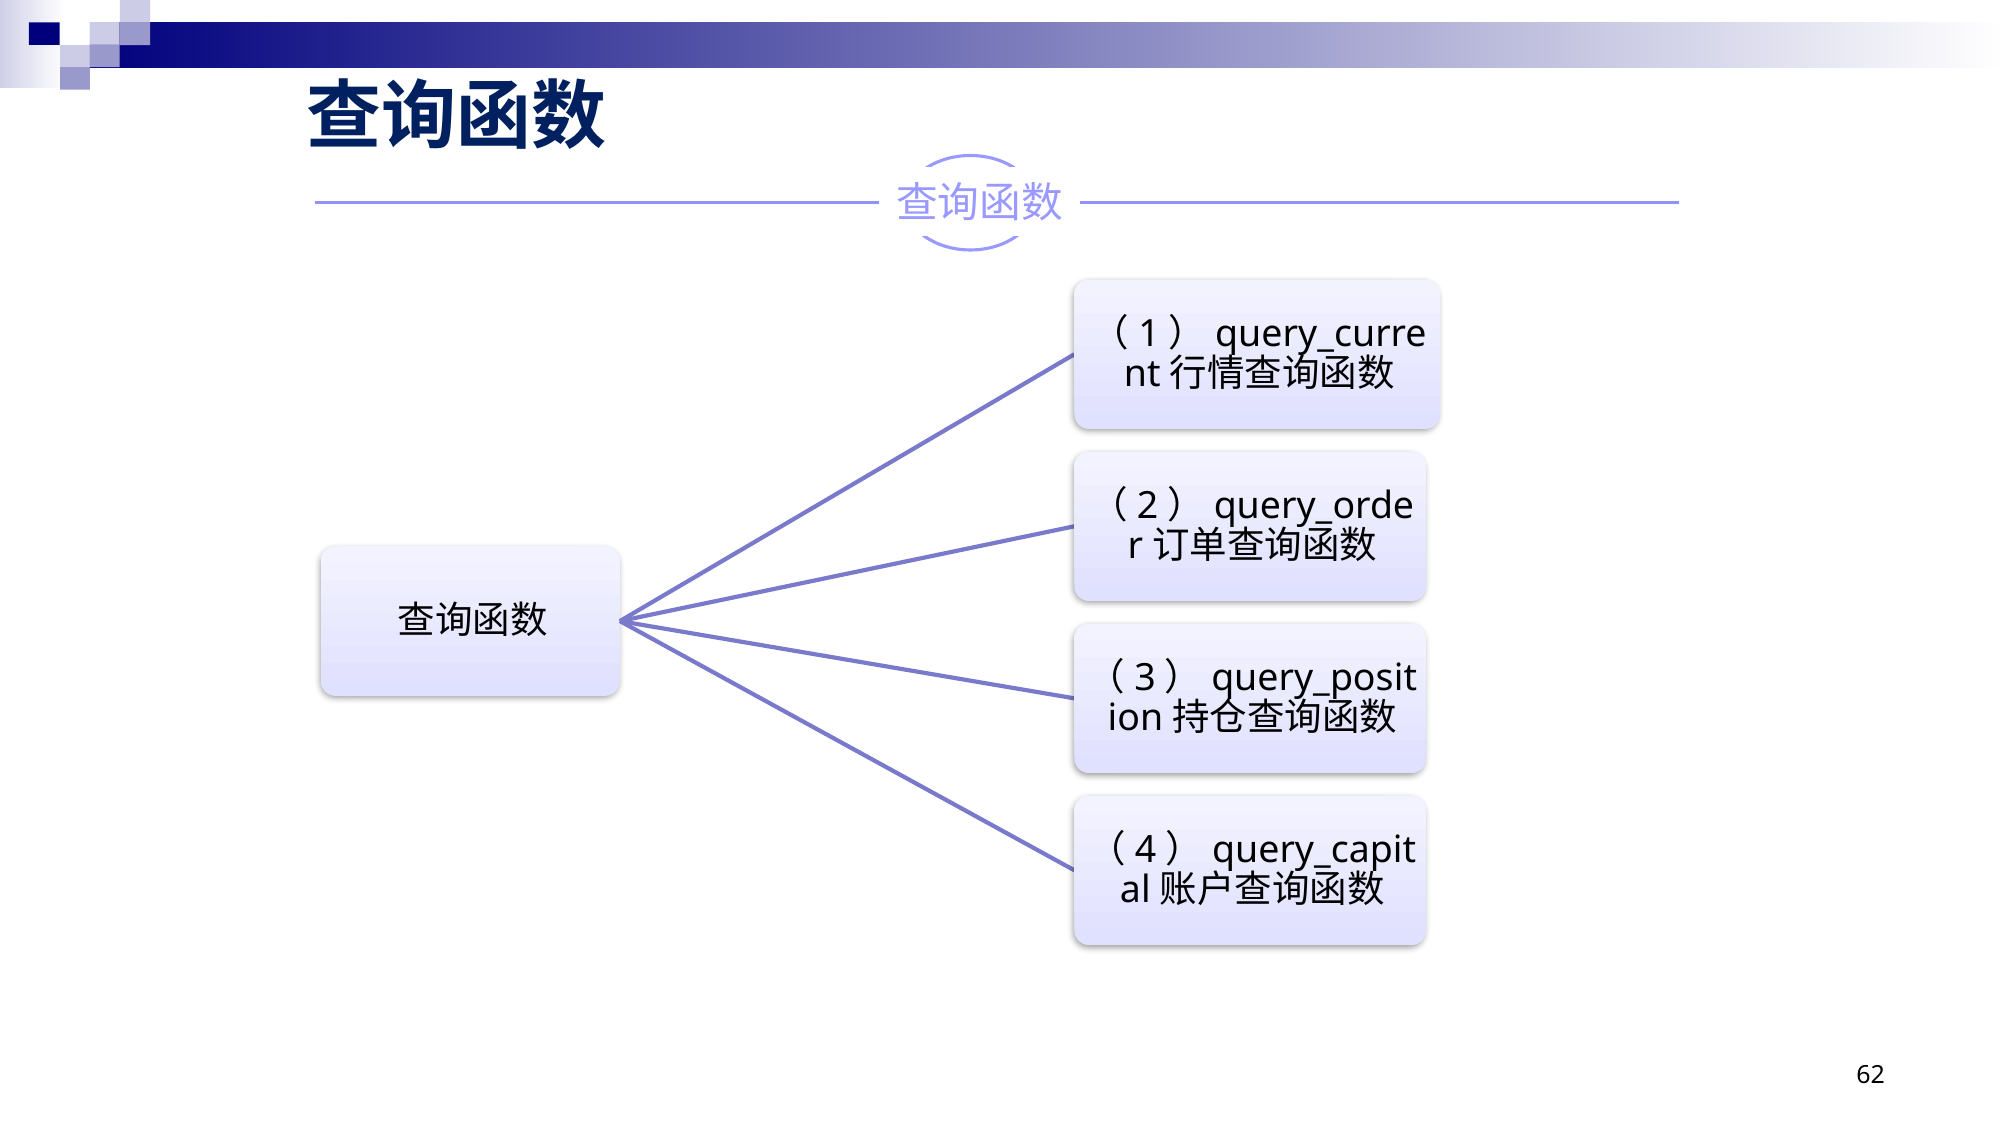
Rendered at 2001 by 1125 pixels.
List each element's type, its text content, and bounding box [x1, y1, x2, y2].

slide_number 62 [1433, 1025, 1900, 1100]
text_box 查询函数 [291, 59, 626, 166]
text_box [314, 155, 1680, 251]
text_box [320, 278, 1776, 946]
